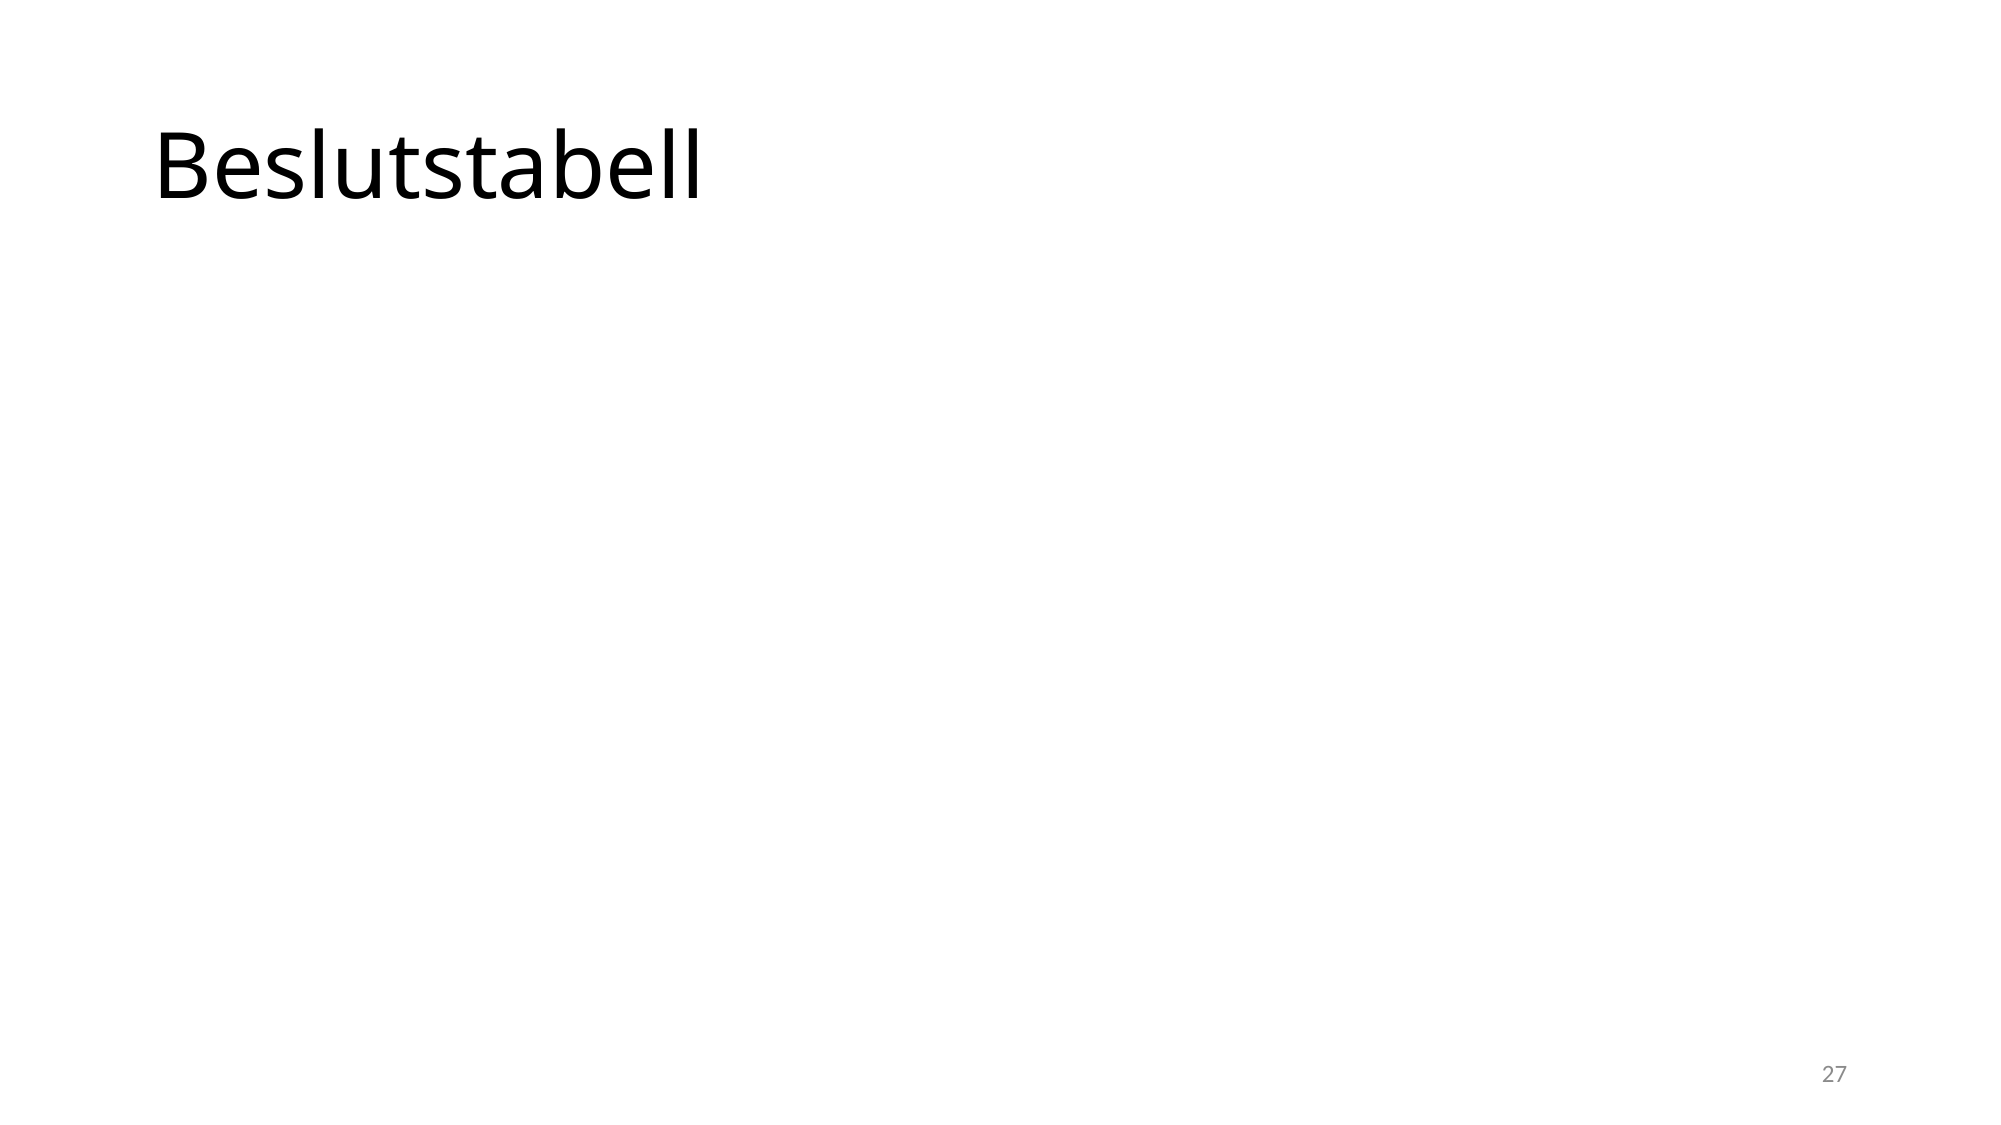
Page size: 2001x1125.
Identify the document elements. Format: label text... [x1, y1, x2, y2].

title Beslutstabell [137, 59, 1863, 278]
slide_number 27 [1412, 1042, 1863, 1103]
